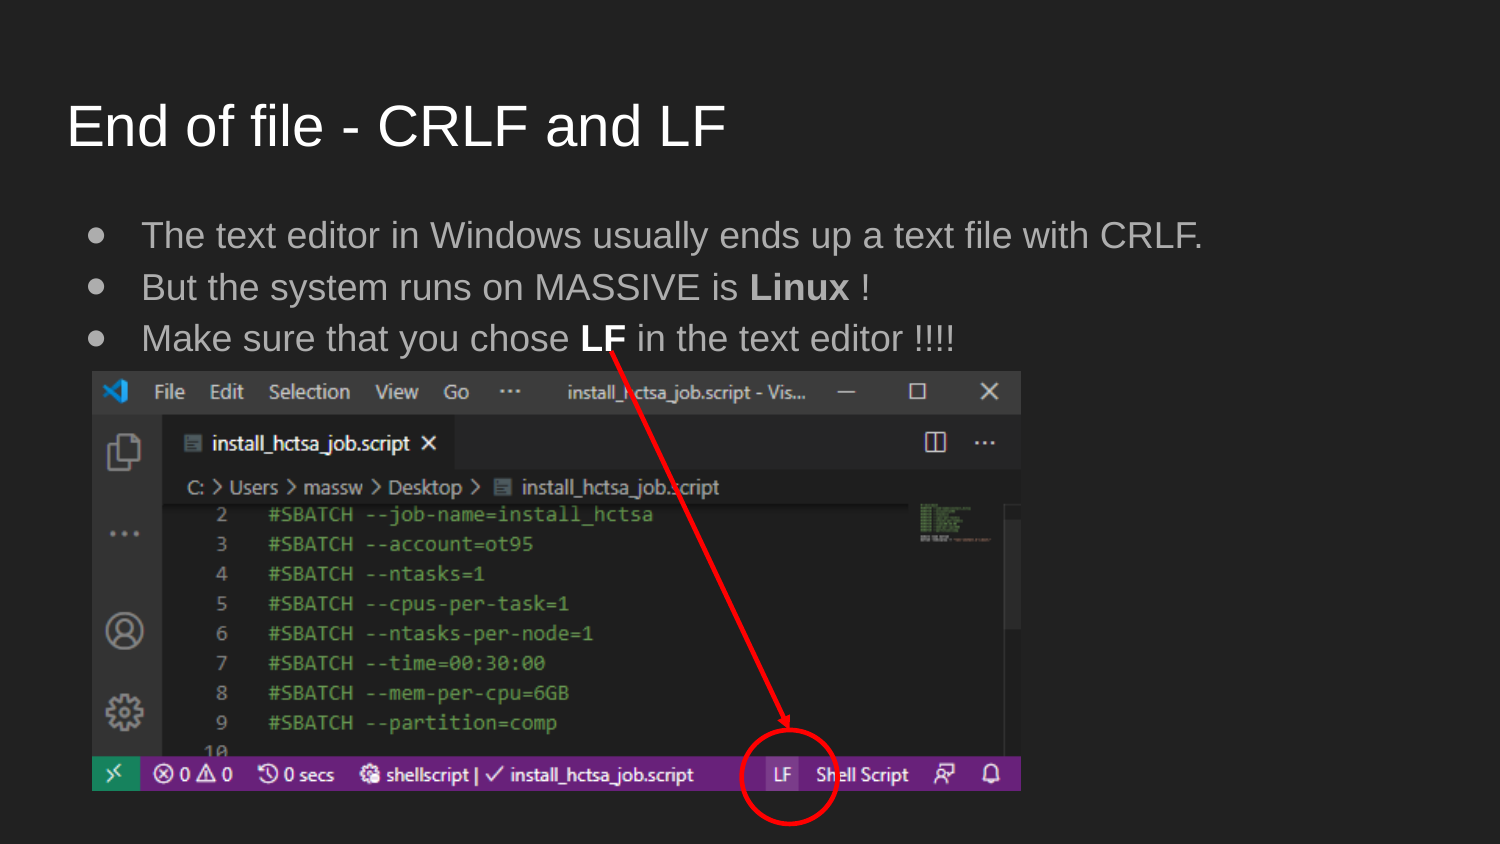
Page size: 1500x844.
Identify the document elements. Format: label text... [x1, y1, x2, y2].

text_box [747, 800, 832, 824]
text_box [610, 350, 790, 731]
picture [92, 371, 1022, 791]
title End of file - CRLF and LF [51, 72, 1449, 167]
list The text editor in Windows usually ends up a text file with CRLF. But the system runs on MASSIVE is Linux ! Make sure that you chose LF in the text editor !!!! [51, 189, 1449, 750]
